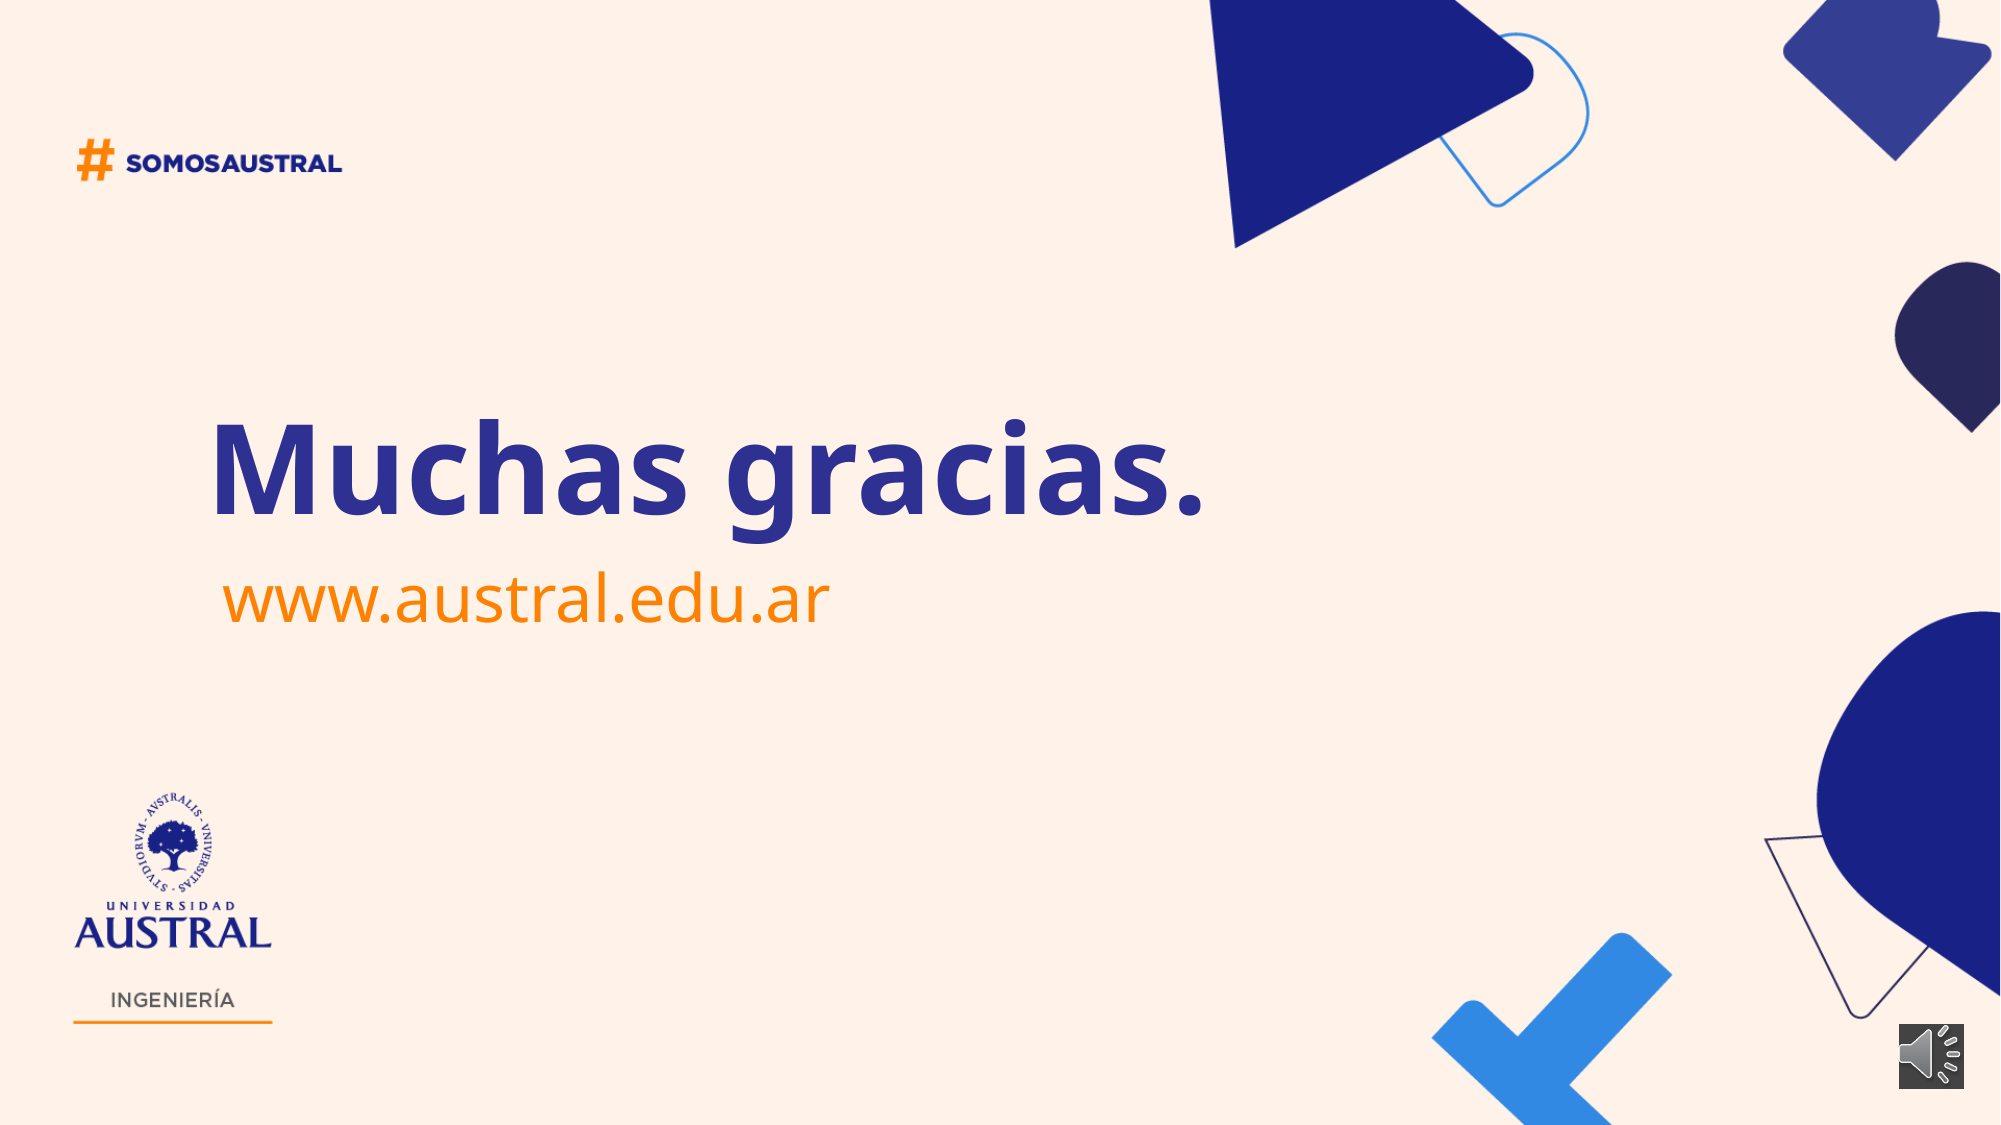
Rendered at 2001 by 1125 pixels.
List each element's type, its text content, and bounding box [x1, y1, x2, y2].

text_box Muchas gracias. [191, 382, 1401, 547]
text_box www.austral.edu.ar [207, 548, 1248, 644]
picture [0, 0, 2001, 1125]
